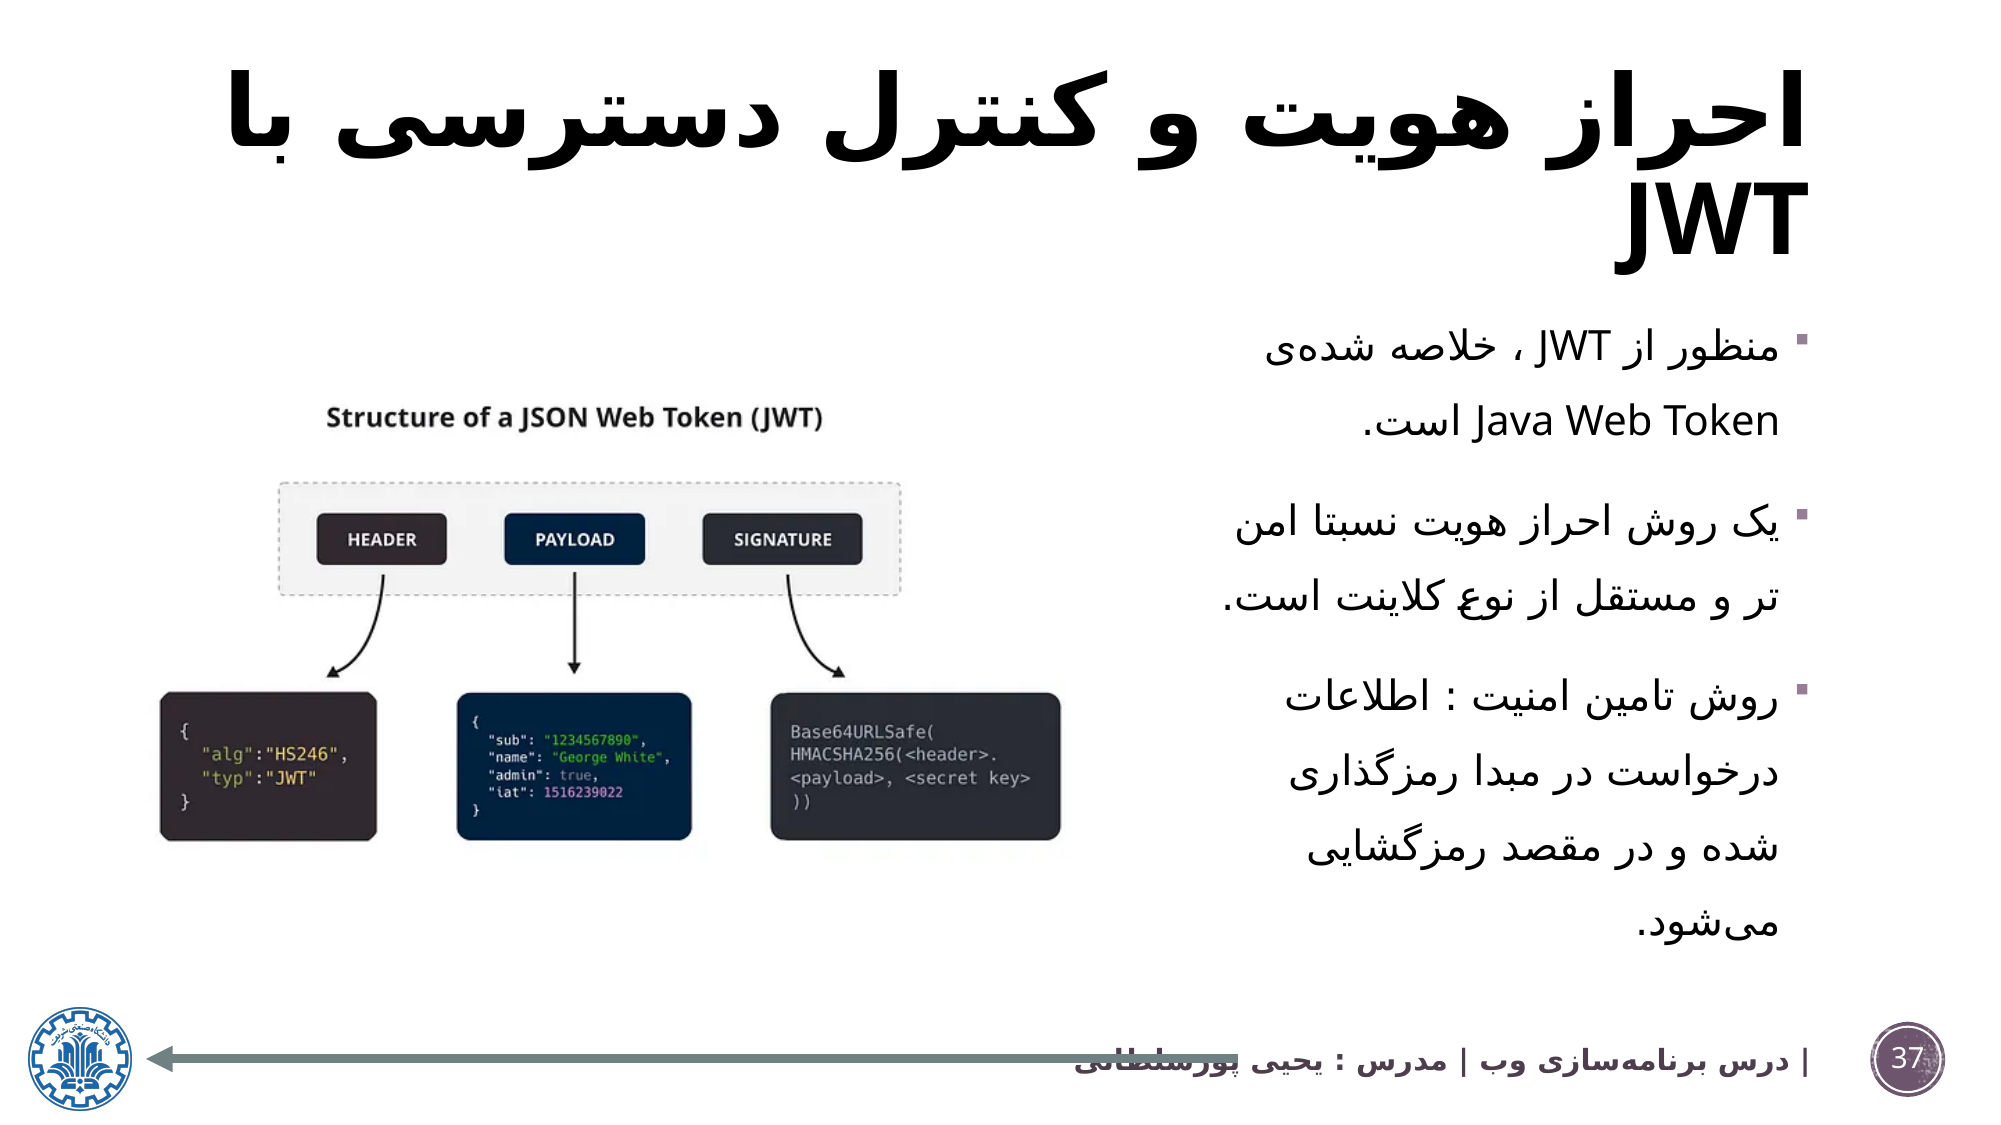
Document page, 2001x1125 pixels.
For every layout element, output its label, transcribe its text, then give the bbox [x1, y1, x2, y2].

picture [0, 326, 1149, 931]
title احراز هویت و کنترل دسترسی با JWT [175, 79, 1826, 257]
list منظور از JWT ، خلاصه شده‌ی Java Web Token است. یک روش احراز هویت نسبتا امن تر و مستقل از نوع کلاینت است. روش تامین امنیت : اطلاعات درخواست در مبدا رمزگذاری شده و در مقصد رمزگشایی می‌شود. [1190, 286, 1826, 1013]
footer درس برنامه‌سازی وب | مدرس : یحیی پورسلطانی | [787, 1028, 1826, 1089]
picture [28, 1007, 132, 1111]
slide_number 37 [1855, 1028, 1961, 1089]
